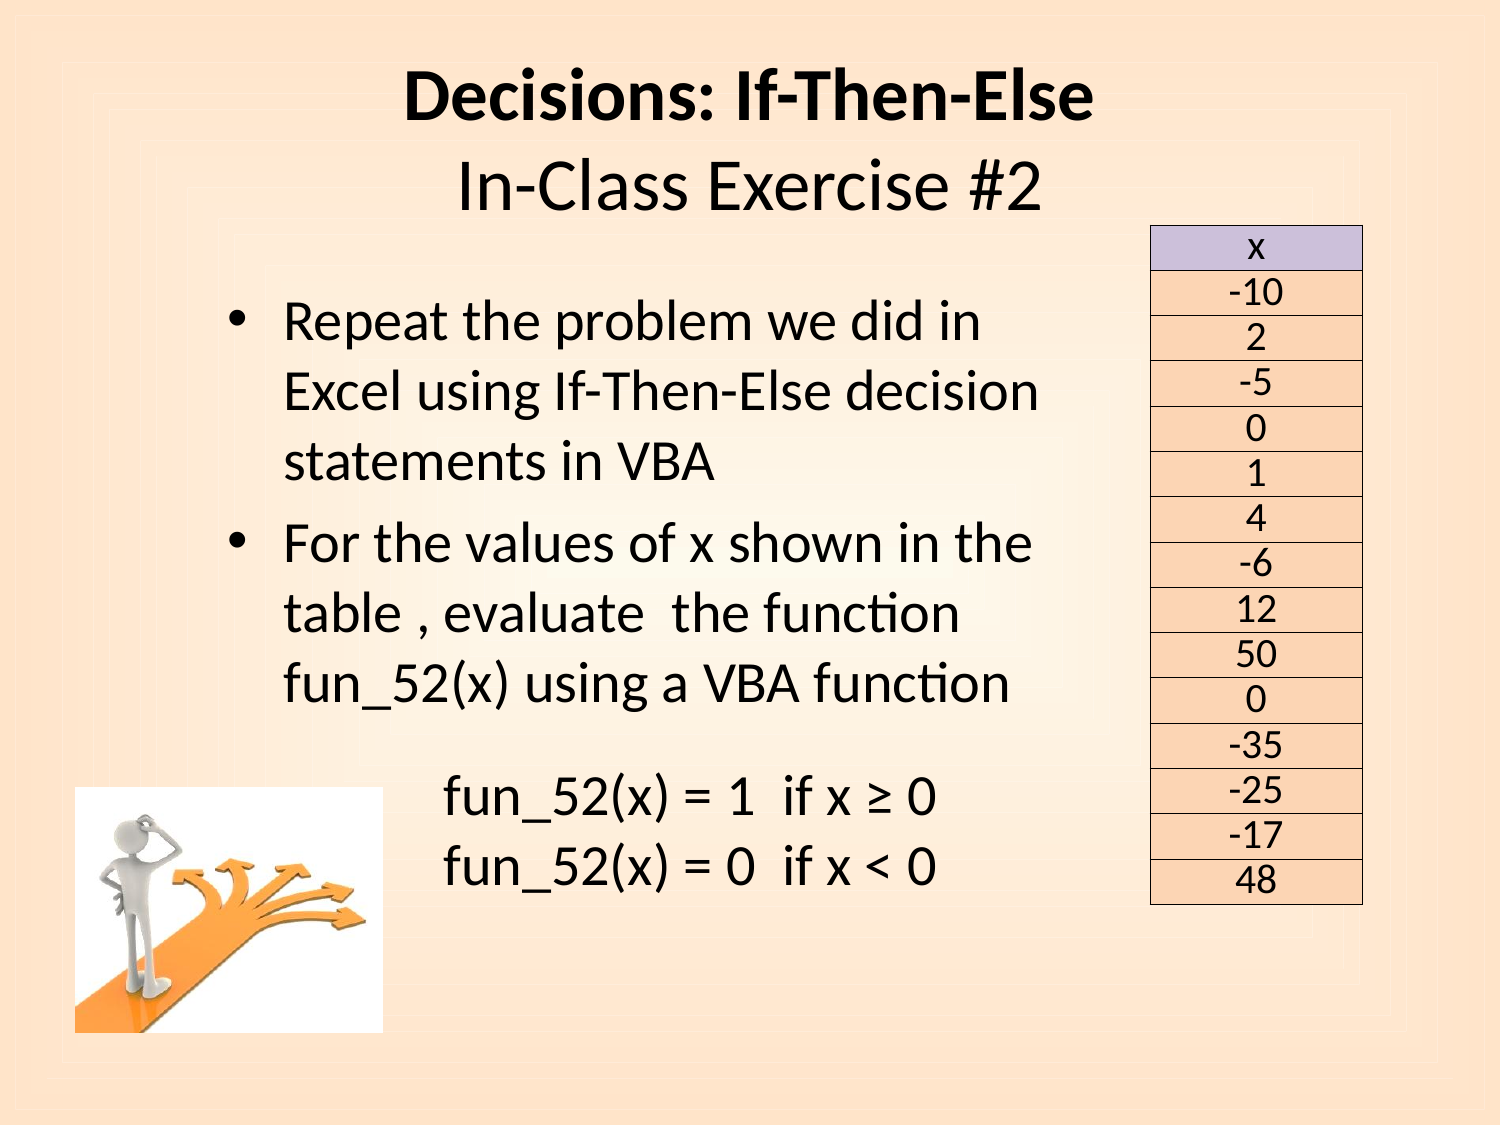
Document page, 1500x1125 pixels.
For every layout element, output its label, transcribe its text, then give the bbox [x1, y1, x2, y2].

table_cell 2 [1151, 316, 1362, 360]
table_cell 4 [1151, 497, 1362, 542]
text_box Repeat the problem we did in Excel using If-Then-Else decision statements in VBA For the values of x shown in the table , evaluate the function fun_52(x) using a VBA function [212, 275, 1113, 850]
table_cell -17 [1151, 814, 1362, 859]
table_cell -6 [1151, 543, 1362, 587]
text_box fun_52(x) = 1 if x ≥ 0 fun_52(x) = 0 if x < 0 [428, 749, 952, 905]
table_cell -25 [1151, 769, 1362, 813]
table_cell 12 [1151, 588, 1362, 632]
table_cell 48 [1151, 860, 1362, 904]
table_cell 0 [1151, 678, 1362, 723]
picture [75, 787, 383, 1033]
title Decisions: If-Then-Else In-Class Exercise #2 [75, 45, 1425, 225]
table_cell 0 [1151, 407, 1362, 451]
table_cell -35 [1151, 724, 1362, 768]
table_cell -10 [1151, 271, 1362, 315]
table_cell 1 [1151, 452, 1362, 496]
table_header x [1151, 226, 1362, 270]
table_cell 50 [1151, 633, 1362, 677]
table_cell -5 [1151, 361, 1362, 406]
